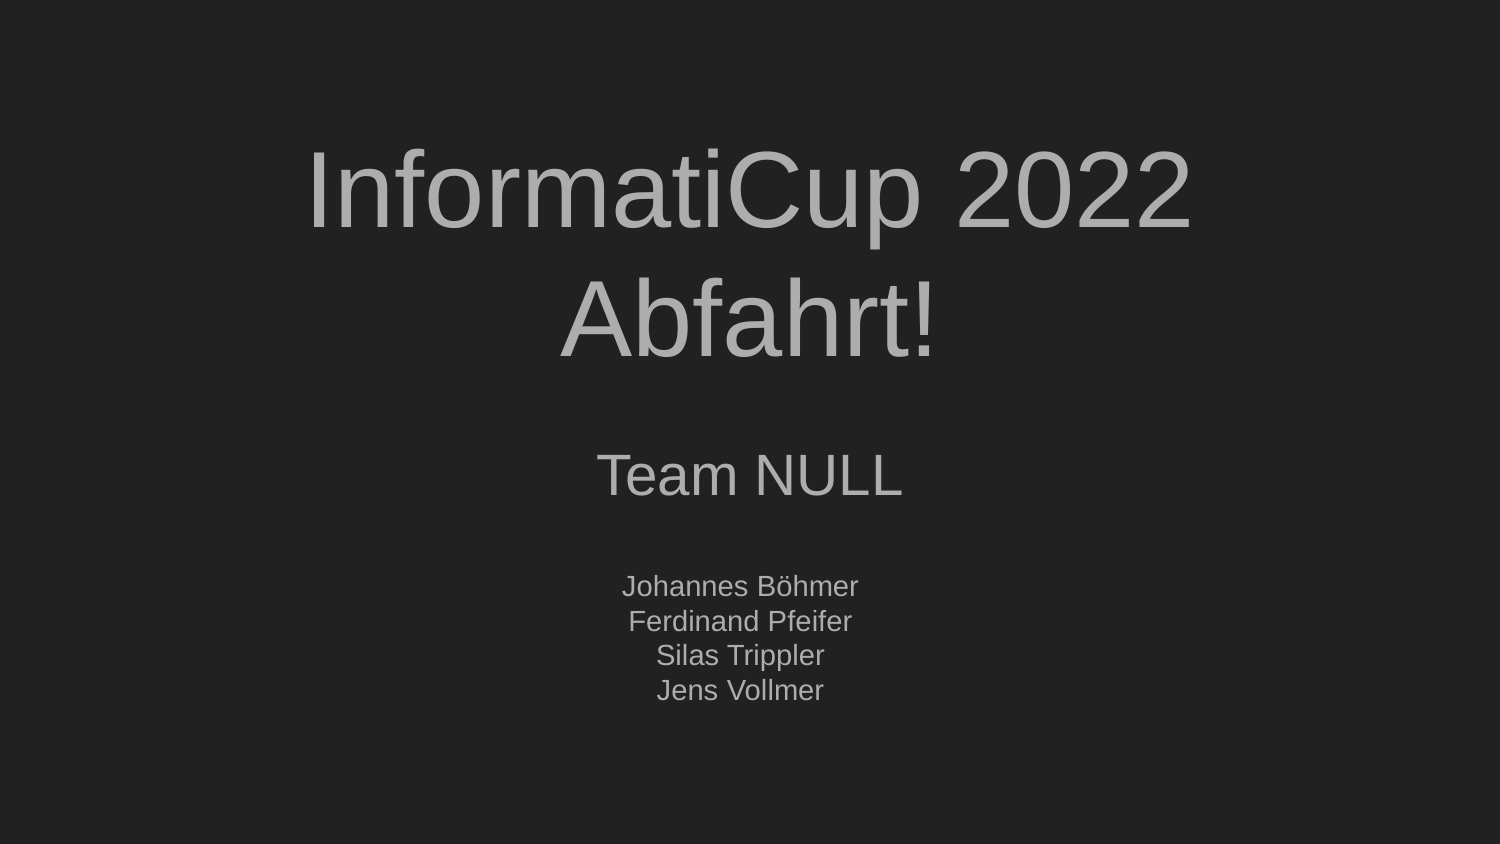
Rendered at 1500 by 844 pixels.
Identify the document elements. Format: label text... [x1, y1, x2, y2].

text_box Johannes Böhmer Ferdinand Pfeifer Silas Trippler Jens Vollmer [398, 551, 1083, 722]
title InformatiCup 2022 Abfahrt! [51, 56, 1449, 394]
subtitle Team NULL [51, 421, 1449, 552]
